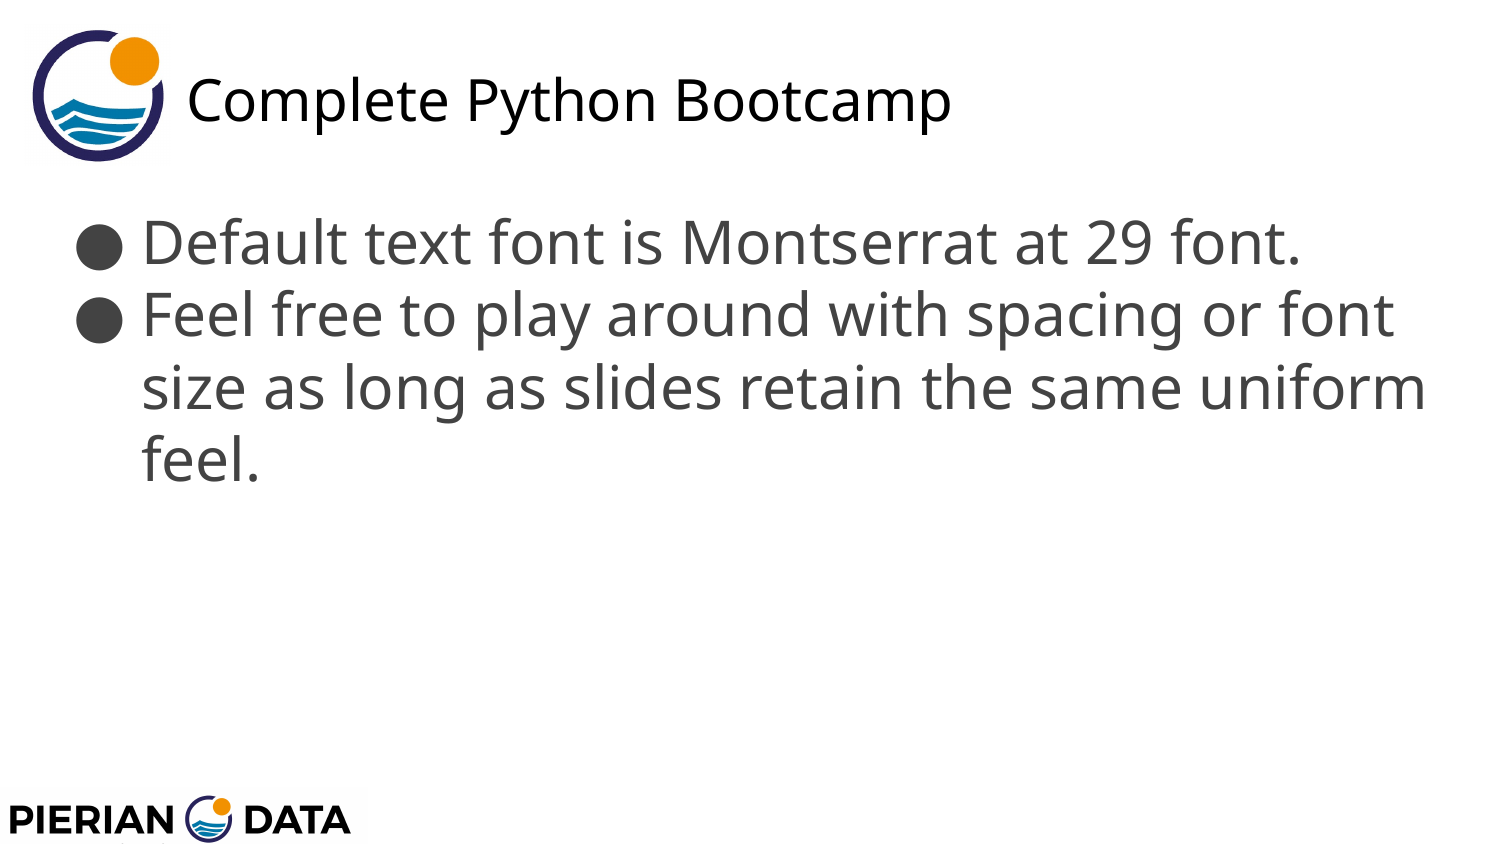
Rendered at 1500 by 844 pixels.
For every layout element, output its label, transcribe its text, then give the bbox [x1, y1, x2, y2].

title Complete Python Bootcamp [176, 48, 1449, 143]
picture [24, 24, 172, 167]
list Default text font is Montserrat at 29 font. Feel free to play around with spacing or font size as long as slides retain the same uniform feel. [51, 189, 1476, 750]
picture [0, 787, 368, 844]
